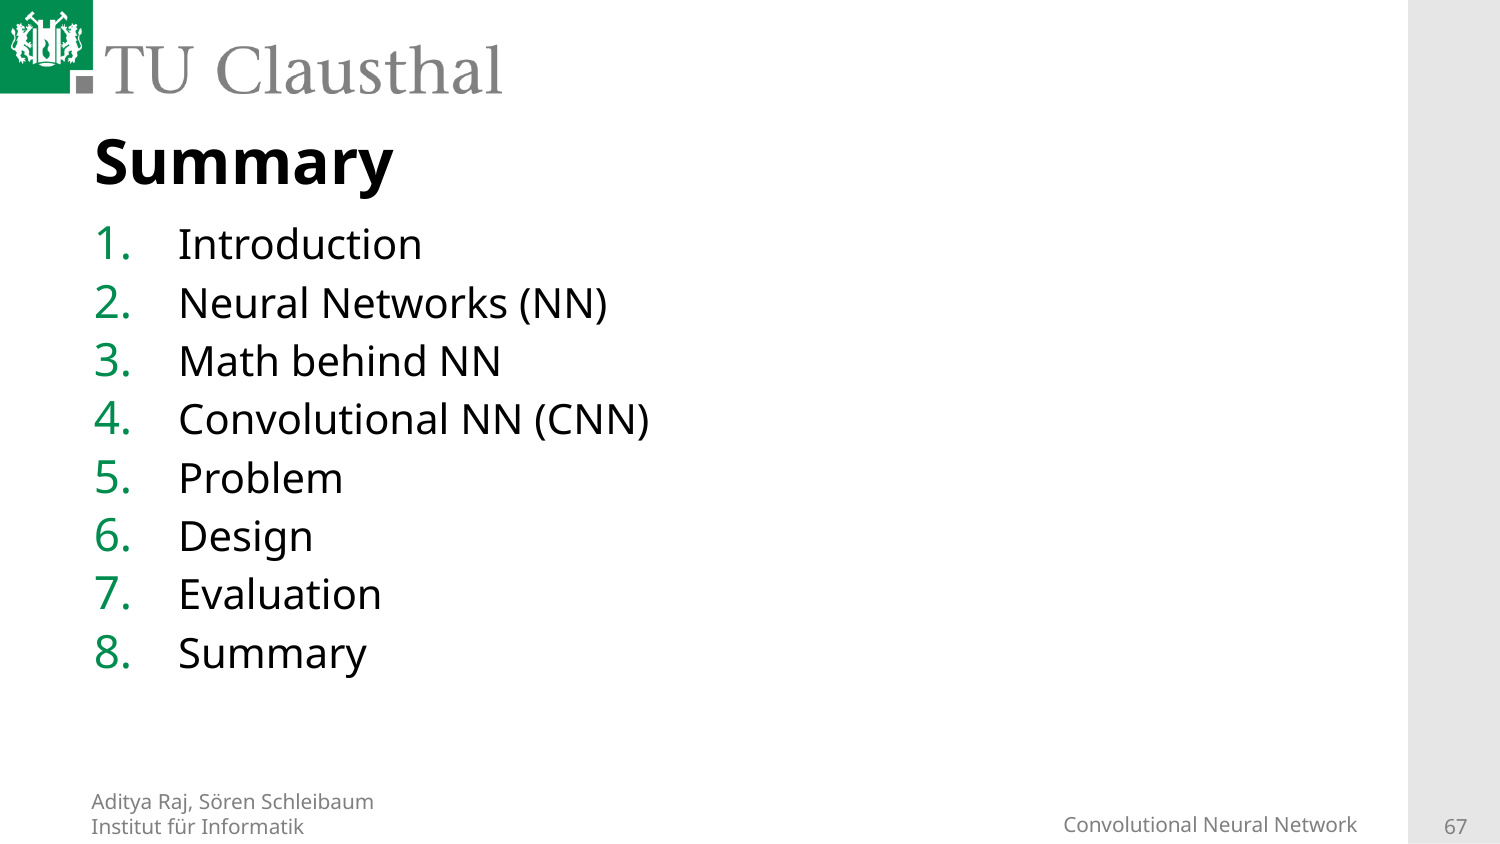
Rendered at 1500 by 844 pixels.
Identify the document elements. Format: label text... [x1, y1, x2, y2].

title Summary [79, 114, 1375, 201]
list Introduction Neural Networks (NN) Math behind NN Convolutional NN (CNN) Problem Design Evaluation Summary [78, 210, 1379, 741]
picture [0, 0, 502, 94]
